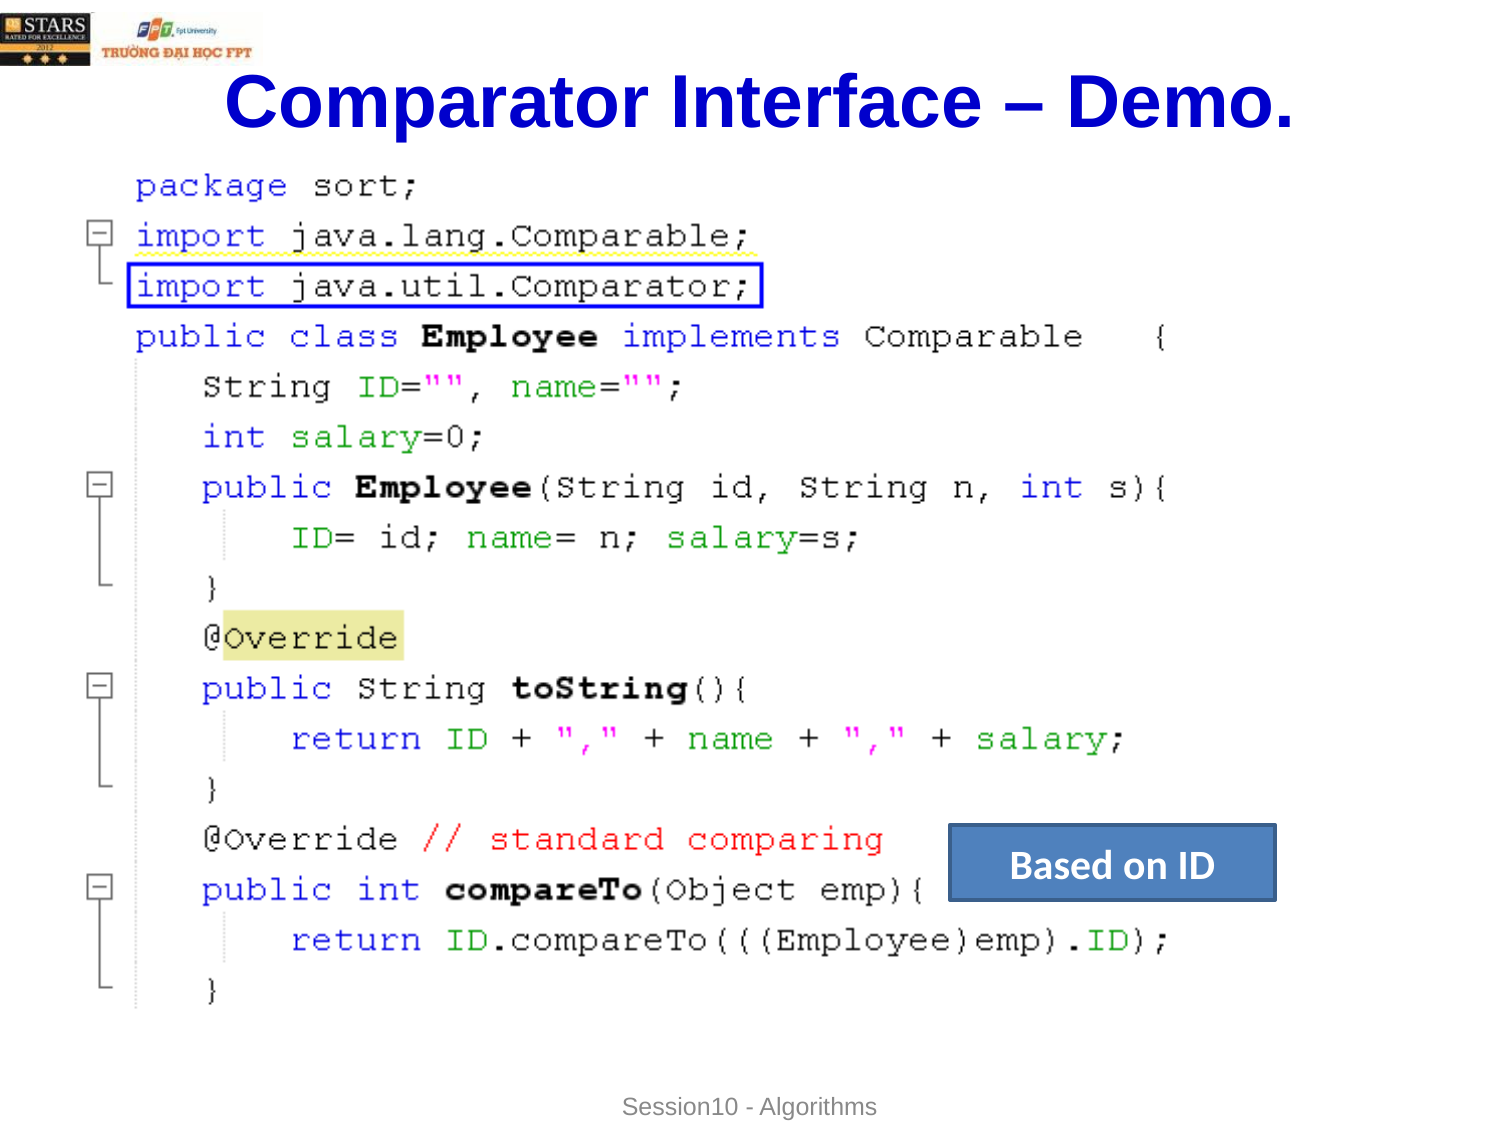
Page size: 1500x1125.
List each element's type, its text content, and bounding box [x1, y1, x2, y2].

picture [0, 12, 263, 66]
picture [74, 162, 1187, 1011]
title Comparator Interface – Demo. [75, 45, 1425, 150]
footer Session10 - Algorithms [512, 1084, 988, 1125]
text_box Based on ID [1190, 823, 1277, 902]
